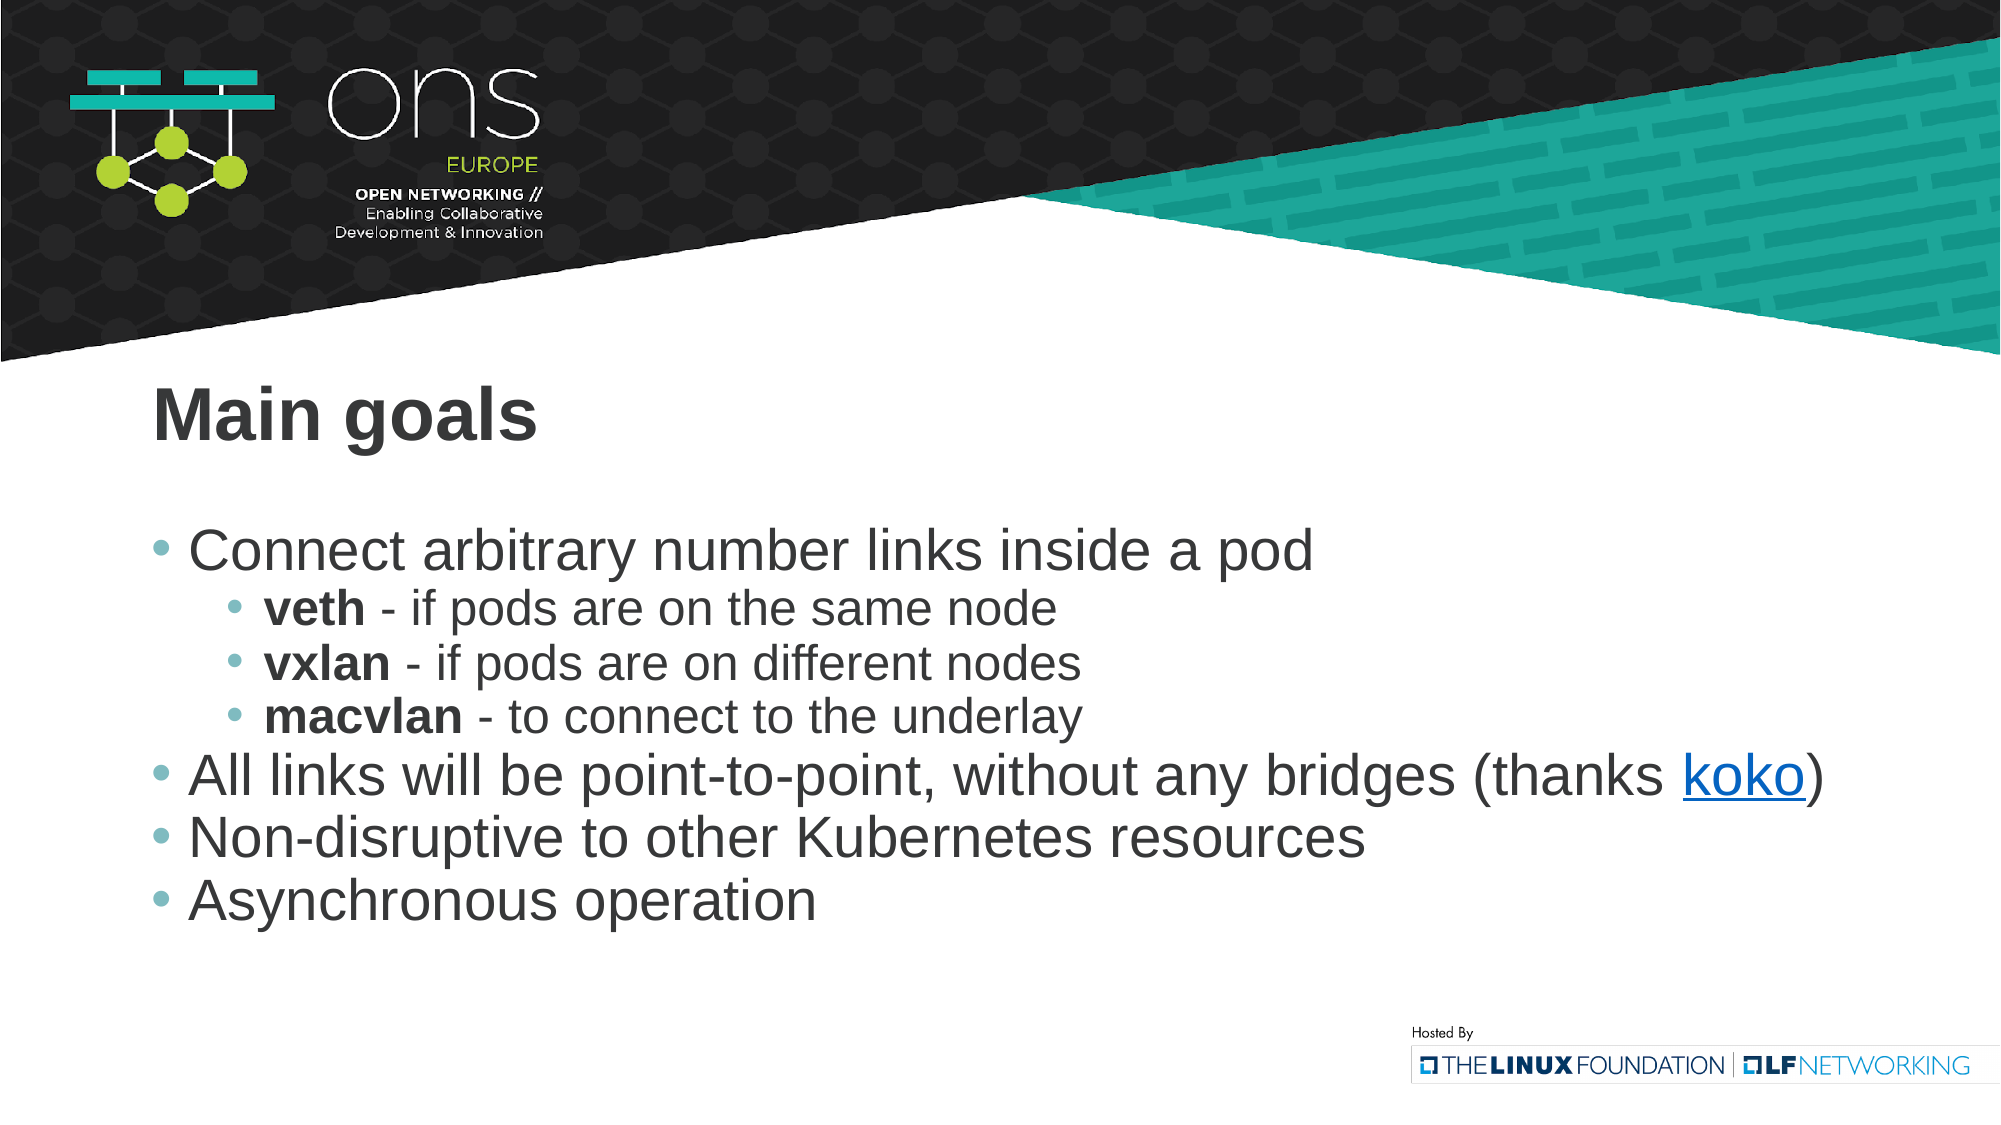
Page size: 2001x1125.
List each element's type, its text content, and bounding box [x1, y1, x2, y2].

list Connect arbitrary number links inside a pod veth - if pods are on the same node vxlan - if pods are on different nodes macvlan - to connect to the underlay All links will be point-to-point, without any bridges (thanks koko) Non-disruptive to other Kubernetes resources Asynchronous operation [135, 512, 1860, 995]
title Main goals [137, 368, 1863, 479]
picture [0, 0, 2001, 1125]
